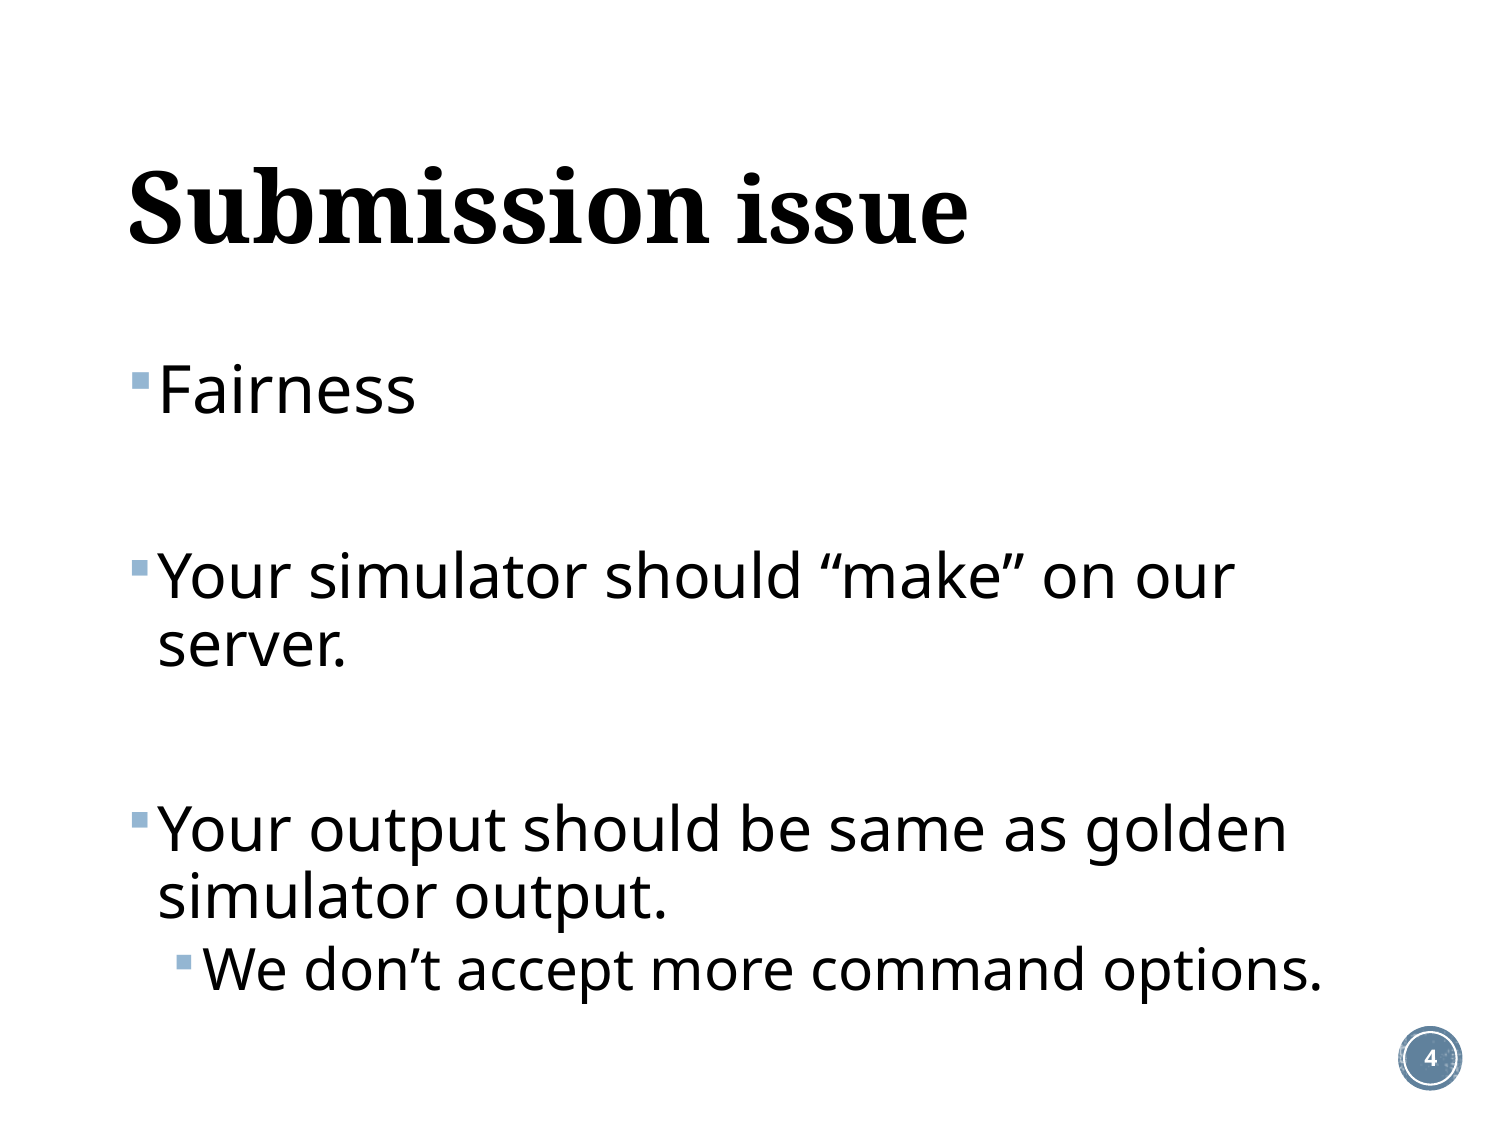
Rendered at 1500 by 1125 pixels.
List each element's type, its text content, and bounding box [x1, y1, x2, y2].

title Submission issue [112, 79, 1388, 344]
slide_number 4 [1391, 1028, 1471, 1089]
list Fairness Your simulator should “make” on our server. Your output should be same as golden simulator output. We don’t accept more command options. [112, 348, 1388, 1013]
